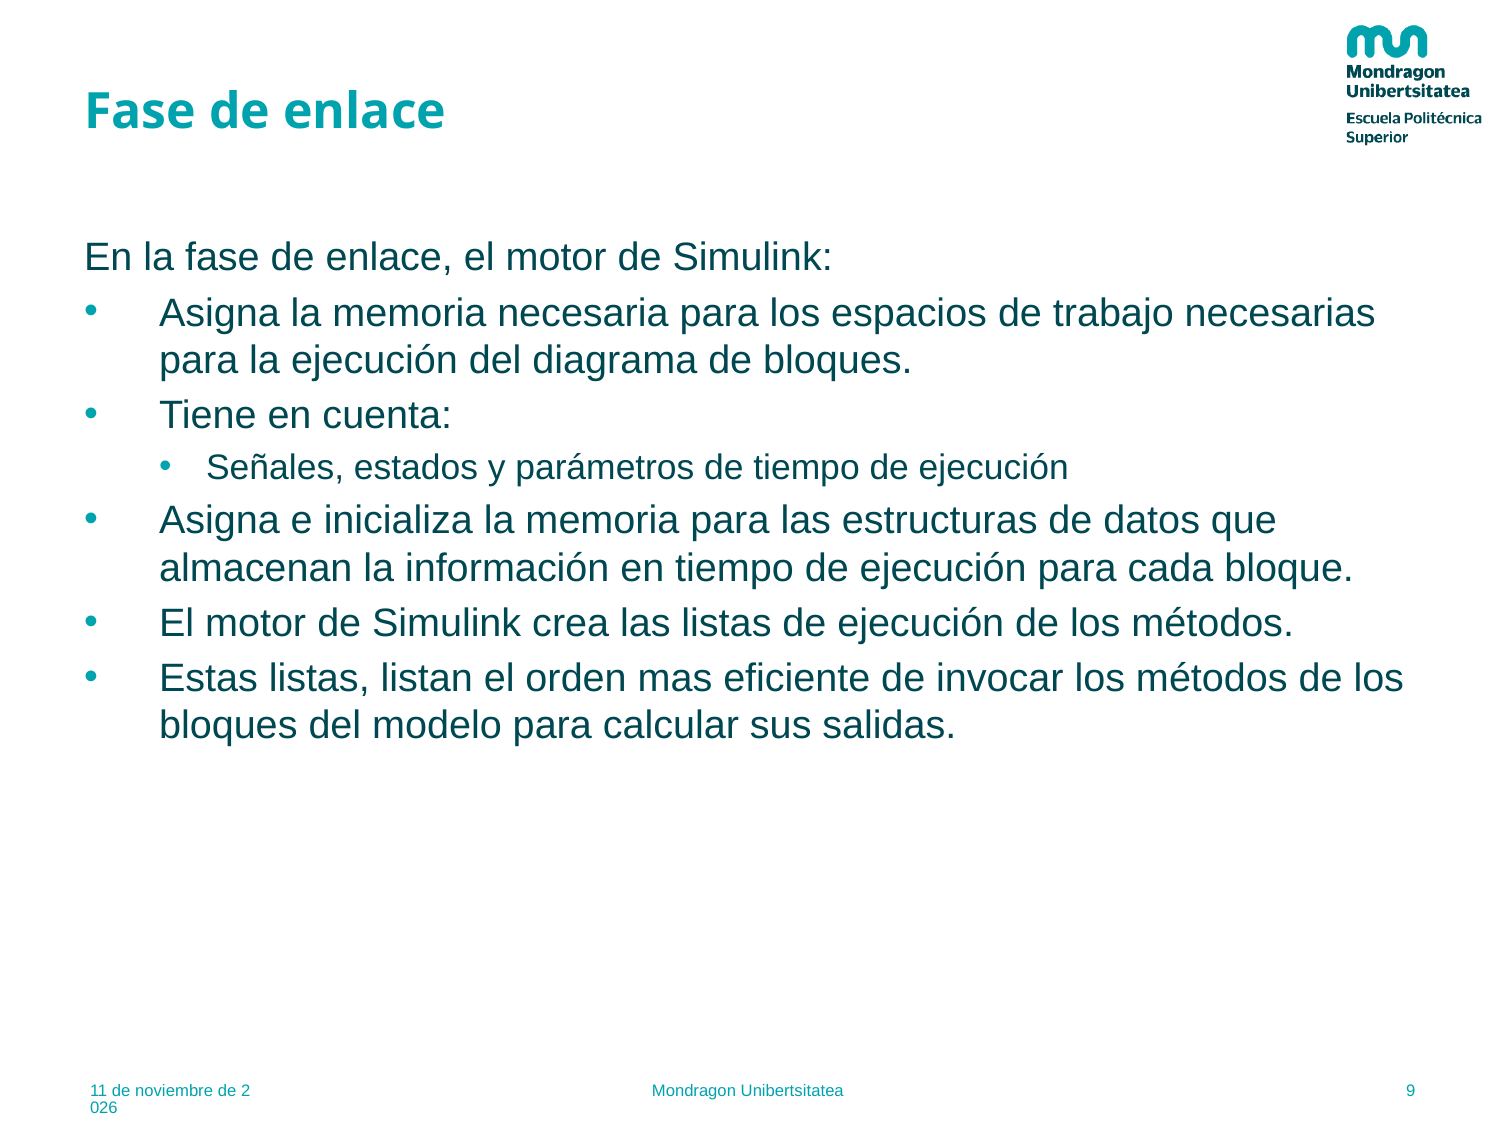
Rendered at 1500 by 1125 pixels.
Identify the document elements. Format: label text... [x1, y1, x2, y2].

title Fase de enlace [69, 77, 1327, 148]
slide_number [75, 1059, 269, 1120]
footer Mondragon Unibertsitatea [356, 1059, 1140, 1120]
list En la fase de enlace, el motor de Simulink: Asigna la memoria necesaria para los espacios de trabajo necesarias para la ejecución del diagrama de bloques. Tiene en cuenta: Señales, estados y parámetros de tiempo de ejecución Asigna e inicializa la memoria para las estructuras de datos que almacenan la información en tiempo de ejecución para cada bloque. El motor de Simulink crea las listas de ejecución de los métodos. Estas listas, listan el orden mas eficiente de invocar los métodos de los bloques del modelo para calcular sus salidas. [69, 223, 1462, 1009]
picture [1320, 0, 1500, 170]
slide_number 9 [1238, 1059, 1431, 1120]
